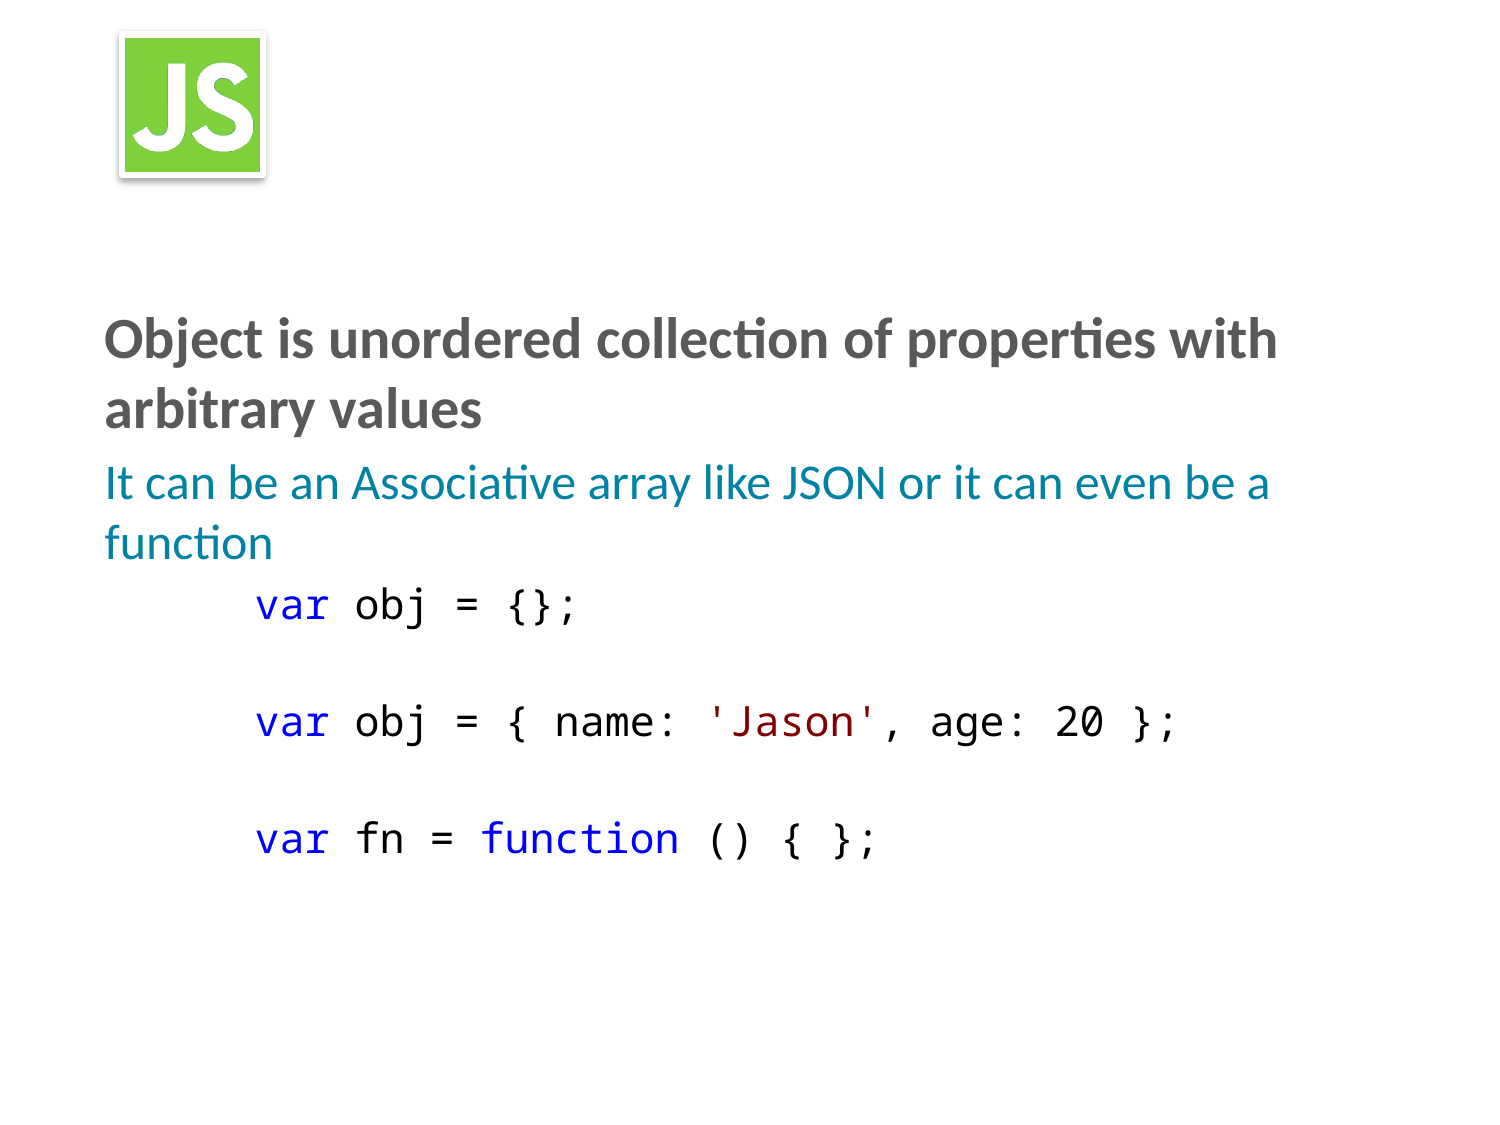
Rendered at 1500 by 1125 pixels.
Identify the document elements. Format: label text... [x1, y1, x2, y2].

picture [124, 37, 261, 173]
list Object is unordered collection of properties with arbitrary values It can be an Associative array like JSON or it can even be a function var obj = {}; var obj = { name: 'Jason', age: 20 }; var fn = function () { }; [89, 220, 1440, 964]
title JS Object [62, 12, 1413, 200]
